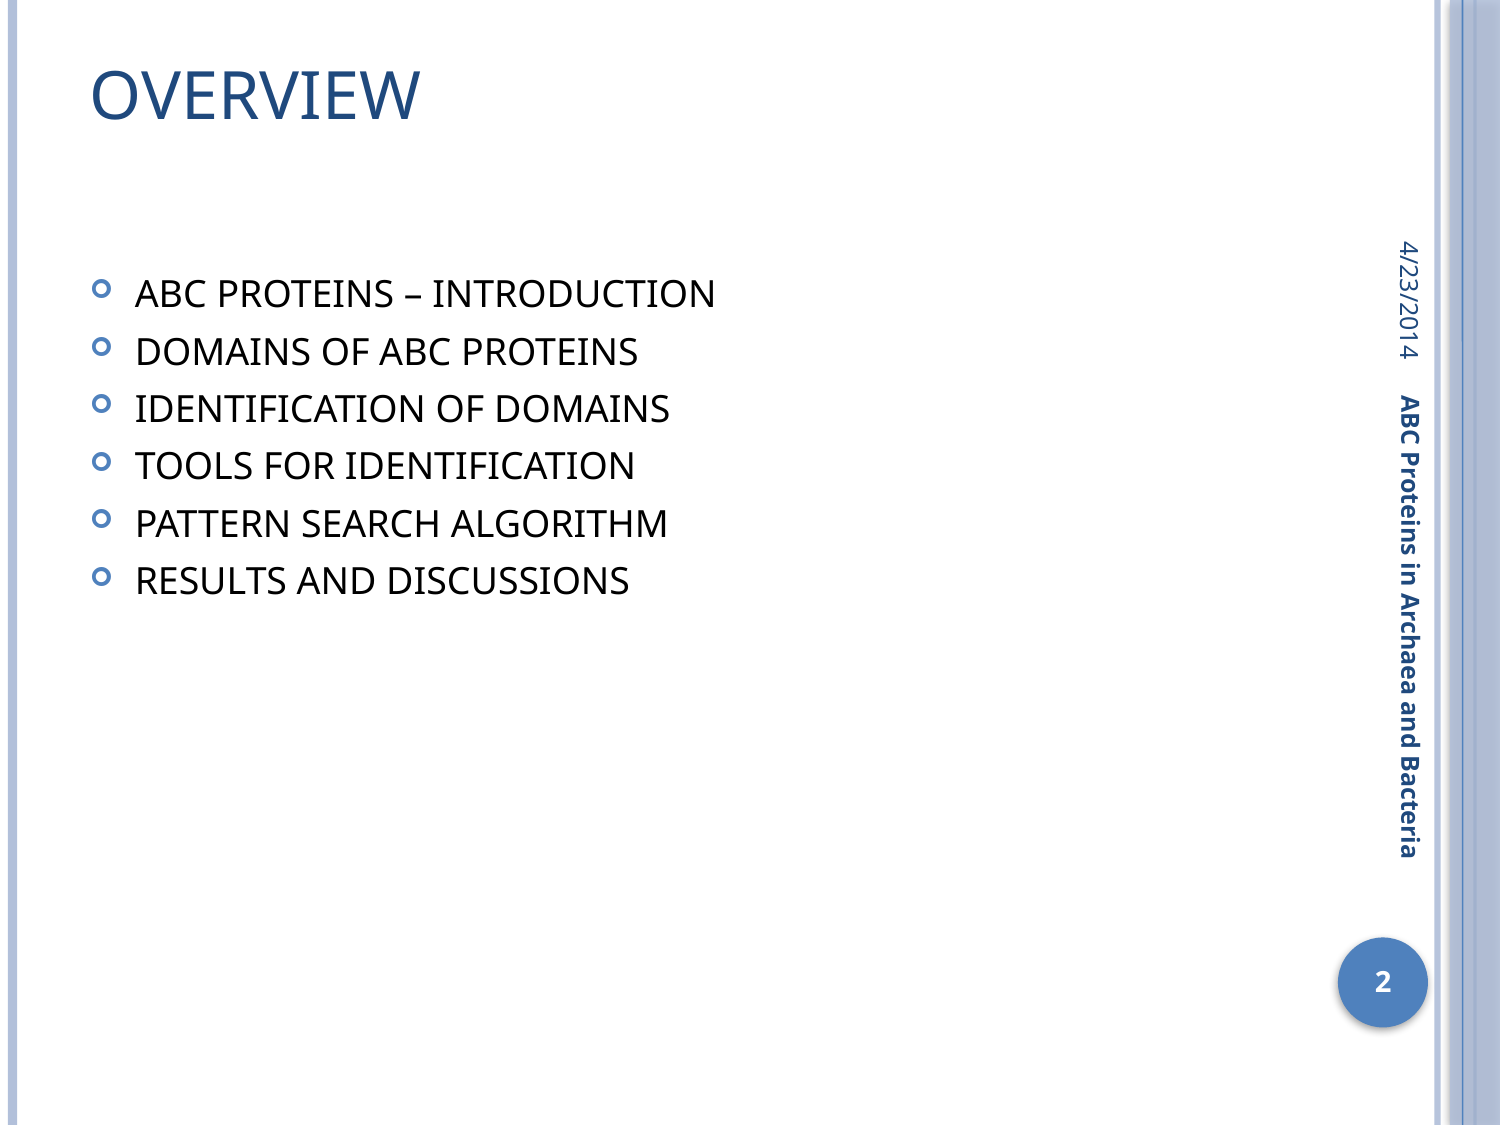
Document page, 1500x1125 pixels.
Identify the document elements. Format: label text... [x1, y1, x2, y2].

title OVERVIEW [75, 45, 1300, 233]
slide_number 2 [1333, 940, 1434, 1027]
list ABC PROTEINS – INTRODUCTION DOMAINS OF ABC PROTEINS IDENTIFICATION OF DOMAINS TOOLS FOR IDENTIFICATION PATTERN SEARCH ALGORITHM RESULTS AND DISCUSSIONS [75, 262, 1300, 1062]
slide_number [1378, 43, 1442, 374]
footer ABC Proteins in Archaea and Bacteria [1379, 380, 1440, 938]
